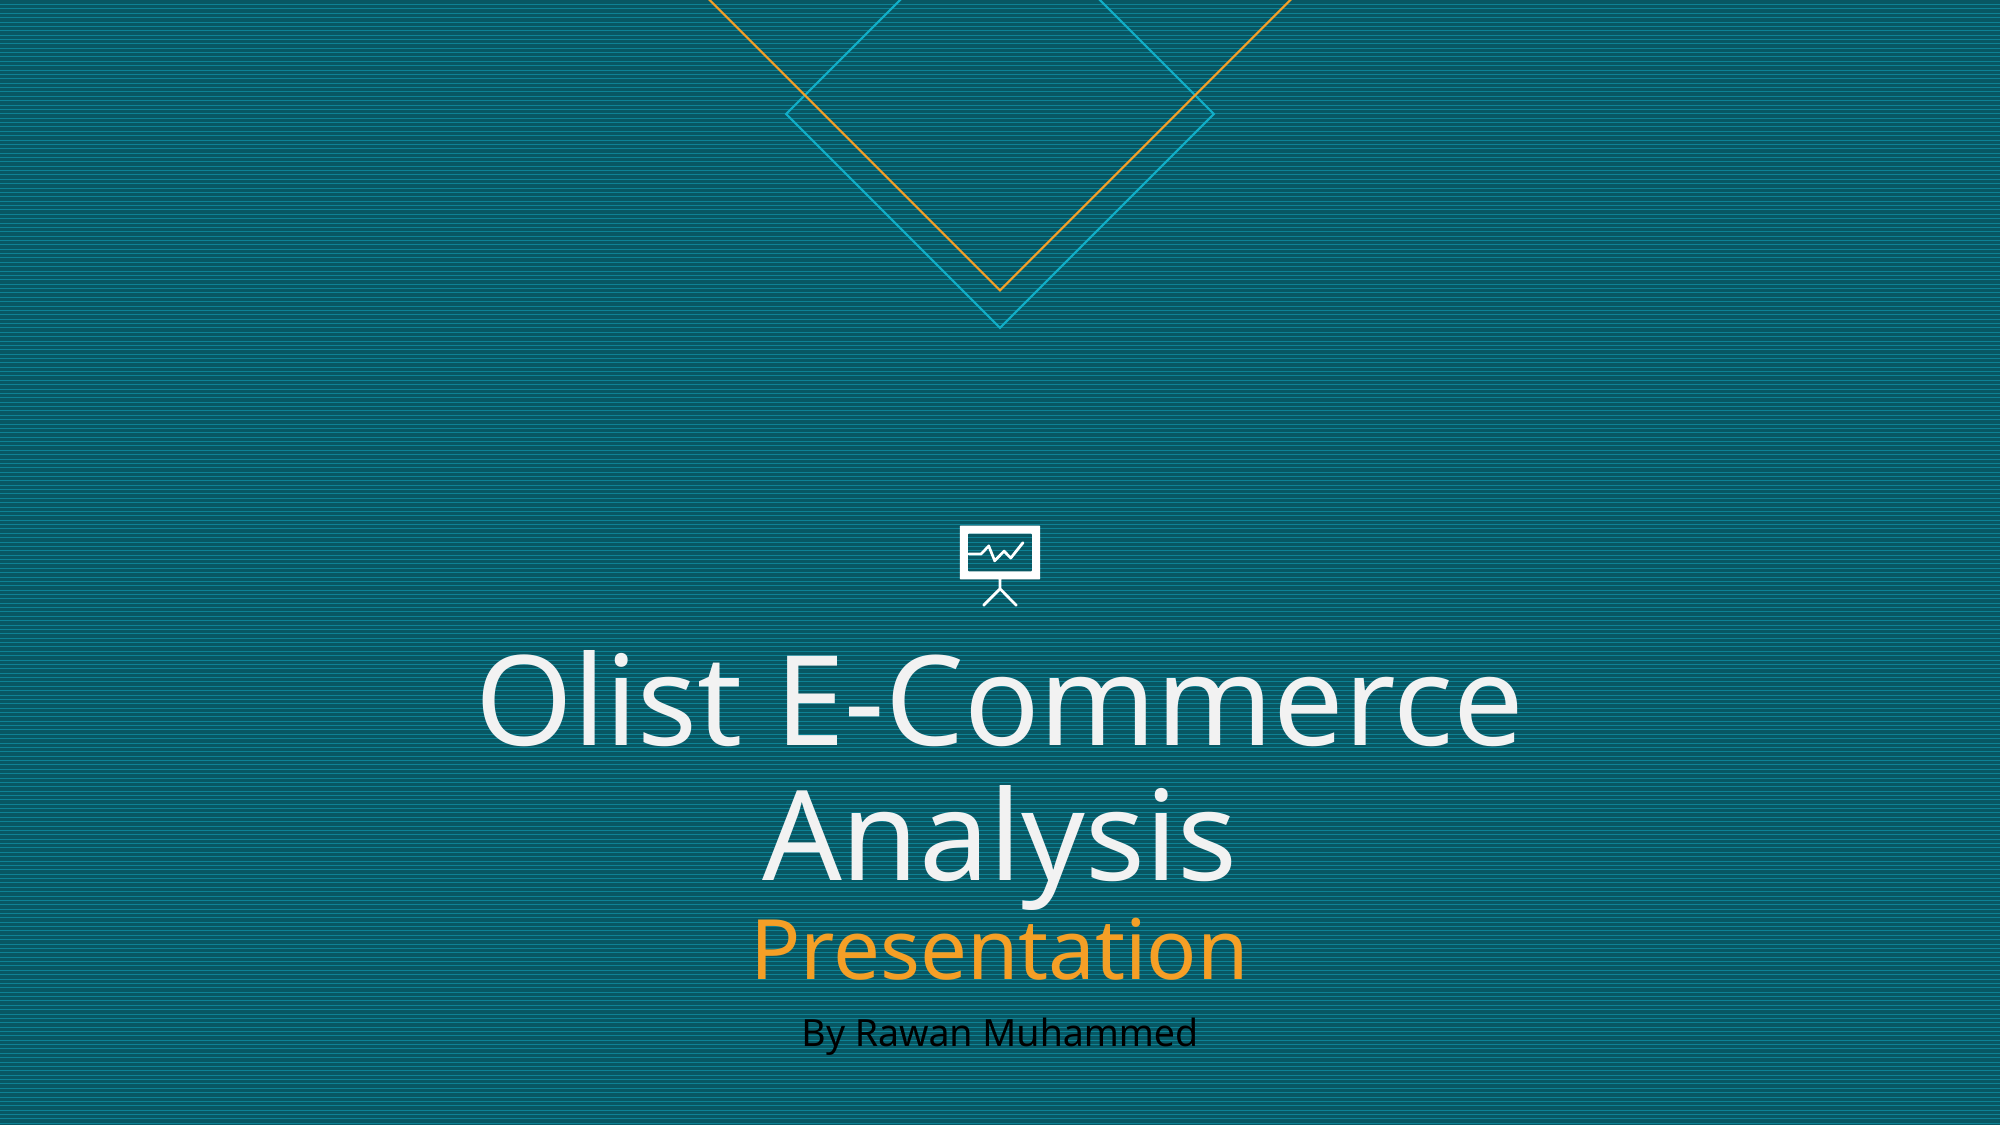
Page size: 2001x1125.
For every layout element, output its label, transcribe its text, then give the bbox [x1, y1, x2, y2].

title Olist E-Commerce Analysis Presentation [249, 637, 1750, 998]
text_box By Rawan Muhammed [786, 1001, 1214, 1061]
text_box [784, 95, 1216, 330]
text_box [959, 525, 1041, 607]
text_box [708, 0, 1292, 292]
